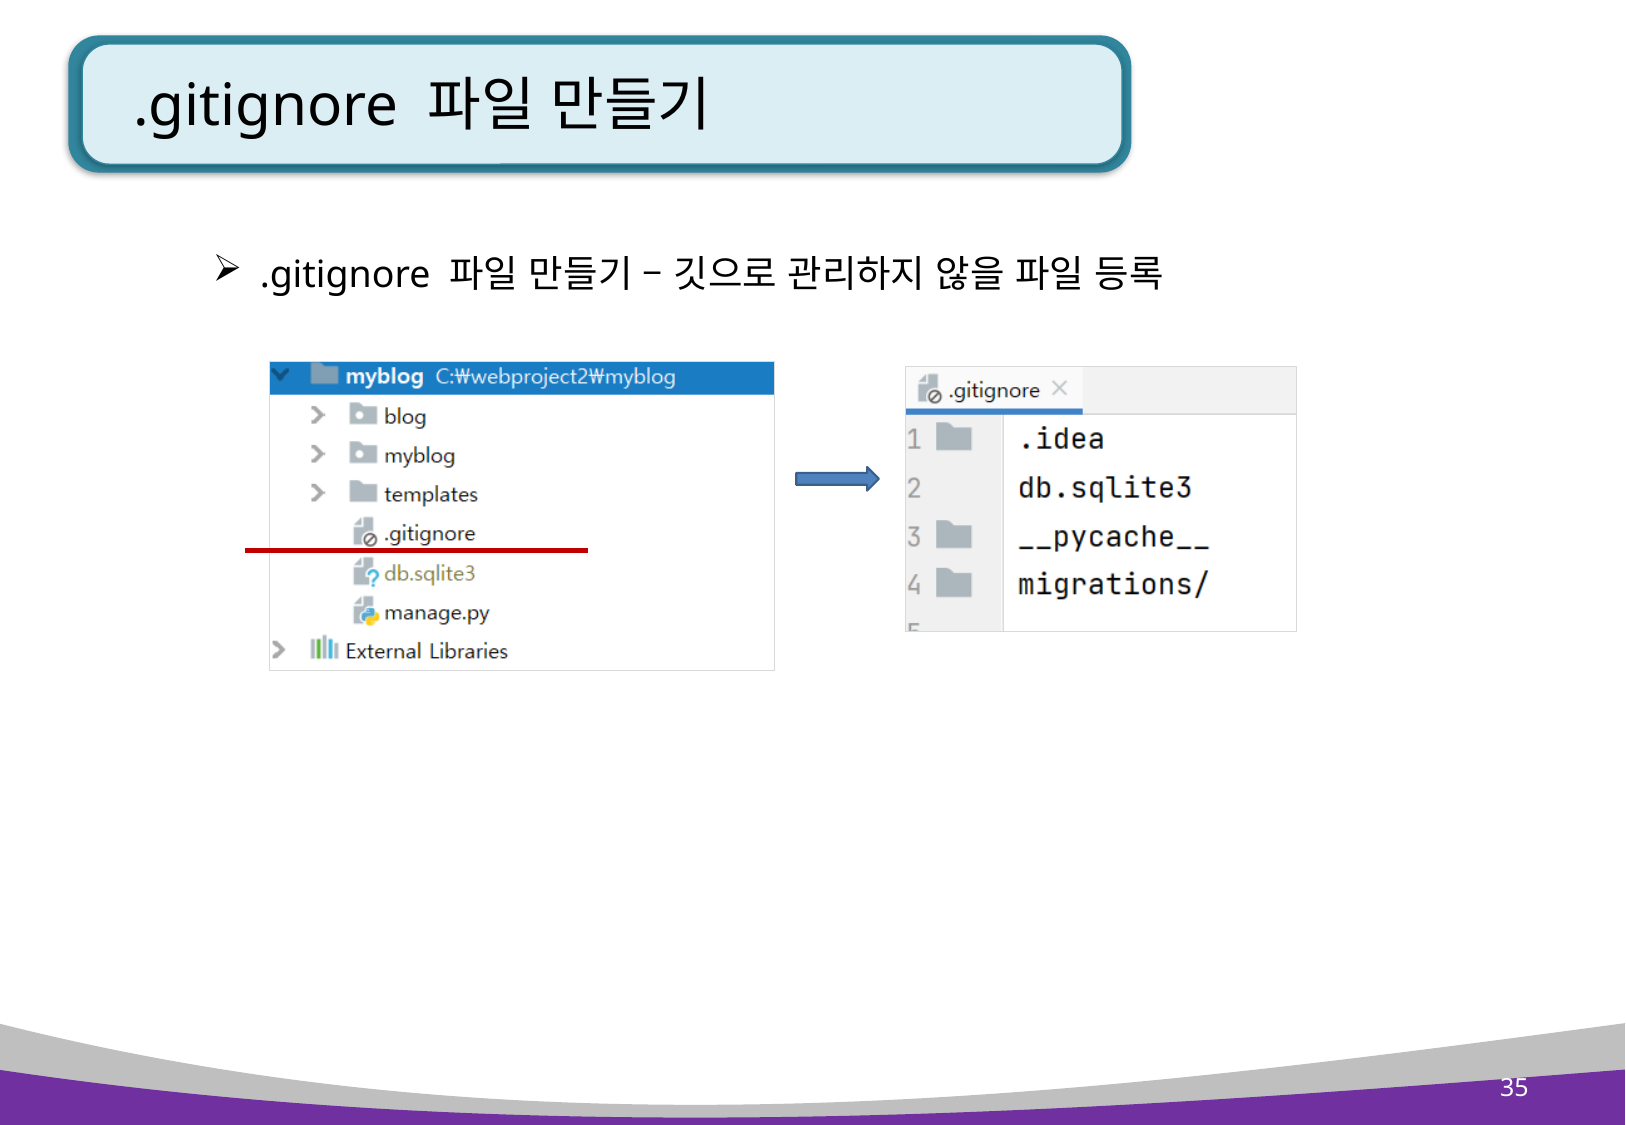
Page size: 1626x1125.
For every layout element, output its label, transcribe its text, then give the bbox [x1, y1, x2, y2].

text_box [245, 361, 1297, 671]
slide_number 35 [1452, 1058, 1544, 1119]
text_box .gitignore 파일 만들기 – 깃으로 관리하지 않을 파일 등록 [198, 219, 1297, 303]
title .gitignore 파일 만들기 [103, 32, 1121, 173]
